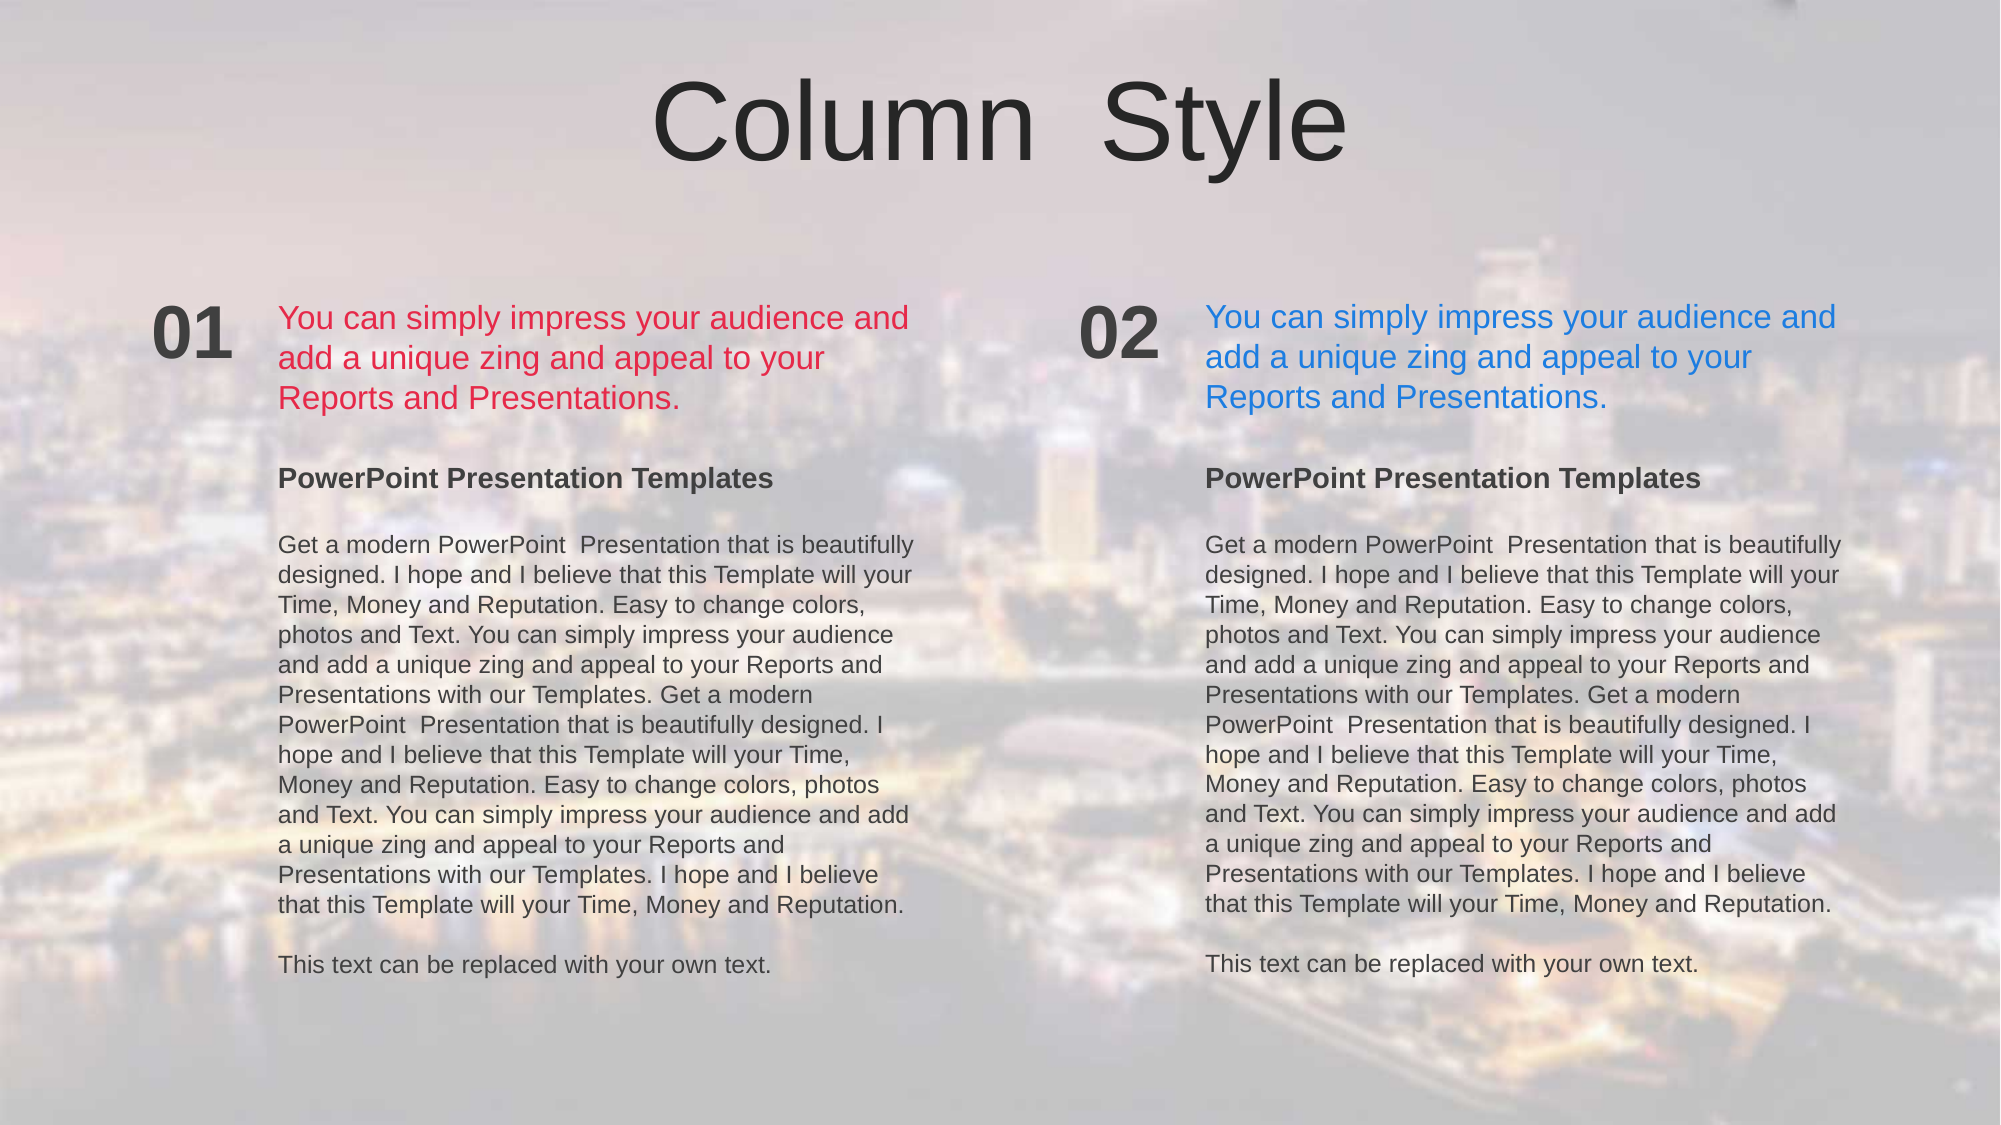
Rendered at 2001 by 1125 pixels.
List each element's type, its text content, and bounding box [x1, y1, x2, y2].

text_box Column Style [0, 40, 2000, 191]
text_box Get a modern PowerPoint Presentation that is beautifully designed. I hope and I believe that this Template will your Time, Money and Reputation. Easy to change colors, photos and Text. You can simply impress your audience and add a unique zing and appeal to your Reports and Presentations with our Templates. Get a modern PowerPoint Presentation that is beautifully designed. I hope and I believe that this Template will your Time, Money and Reputation. Easy to change colors, photos and Text. You can simply impress your audience and add a unique zing and appeal to your Reports and Presentations with our Templates. I hope and I believe that this Template will your Time, Money and Reputation. This text can be replaced with your own text. [1190, 521, 1868, 985]
text_box PowerPoint Presentation Templates [1190, 451, 1868, 502]
text_box 01 [136, 275, 264, 381]
text_box PowerPoint Presentation Templates [263, 452, 940, 502]
text_box You can simply impress your audience and add a unique zing and appeal to your Reports and Presentations. [1190, 288, 1868, 423]
text_box 02 [1063, 275, 1191, 381]
text_box You can simply impress your audience and add a unique zing and appeal to your Reports and Presentations. [263, 288, 940, 424]
picture [0, 0, 2001, 1125]
text_box Get a modern PowerPoint Presentation that is beautifully designed. I hope and I believe that this Template will your Time, Money and Reputation. Easy to change colors, photos and Text. You can simply impress your audience and add a unique zing and appeal to your Reports and Presentations with our Templates. Get a modern PowerPoint Presentation that is beautifully designed. I hope and I believe that this Template will your Time, Money and Reputation. Easy to change colors, photos and Text. You can simply impress your audience and add a unique zing and appeal to your Reports and Presentations with our Templates. I hope and I believe that this Template will your Time, Money and Reputation. This text can be replaced with your own text. [263, 521, 940, 986]
